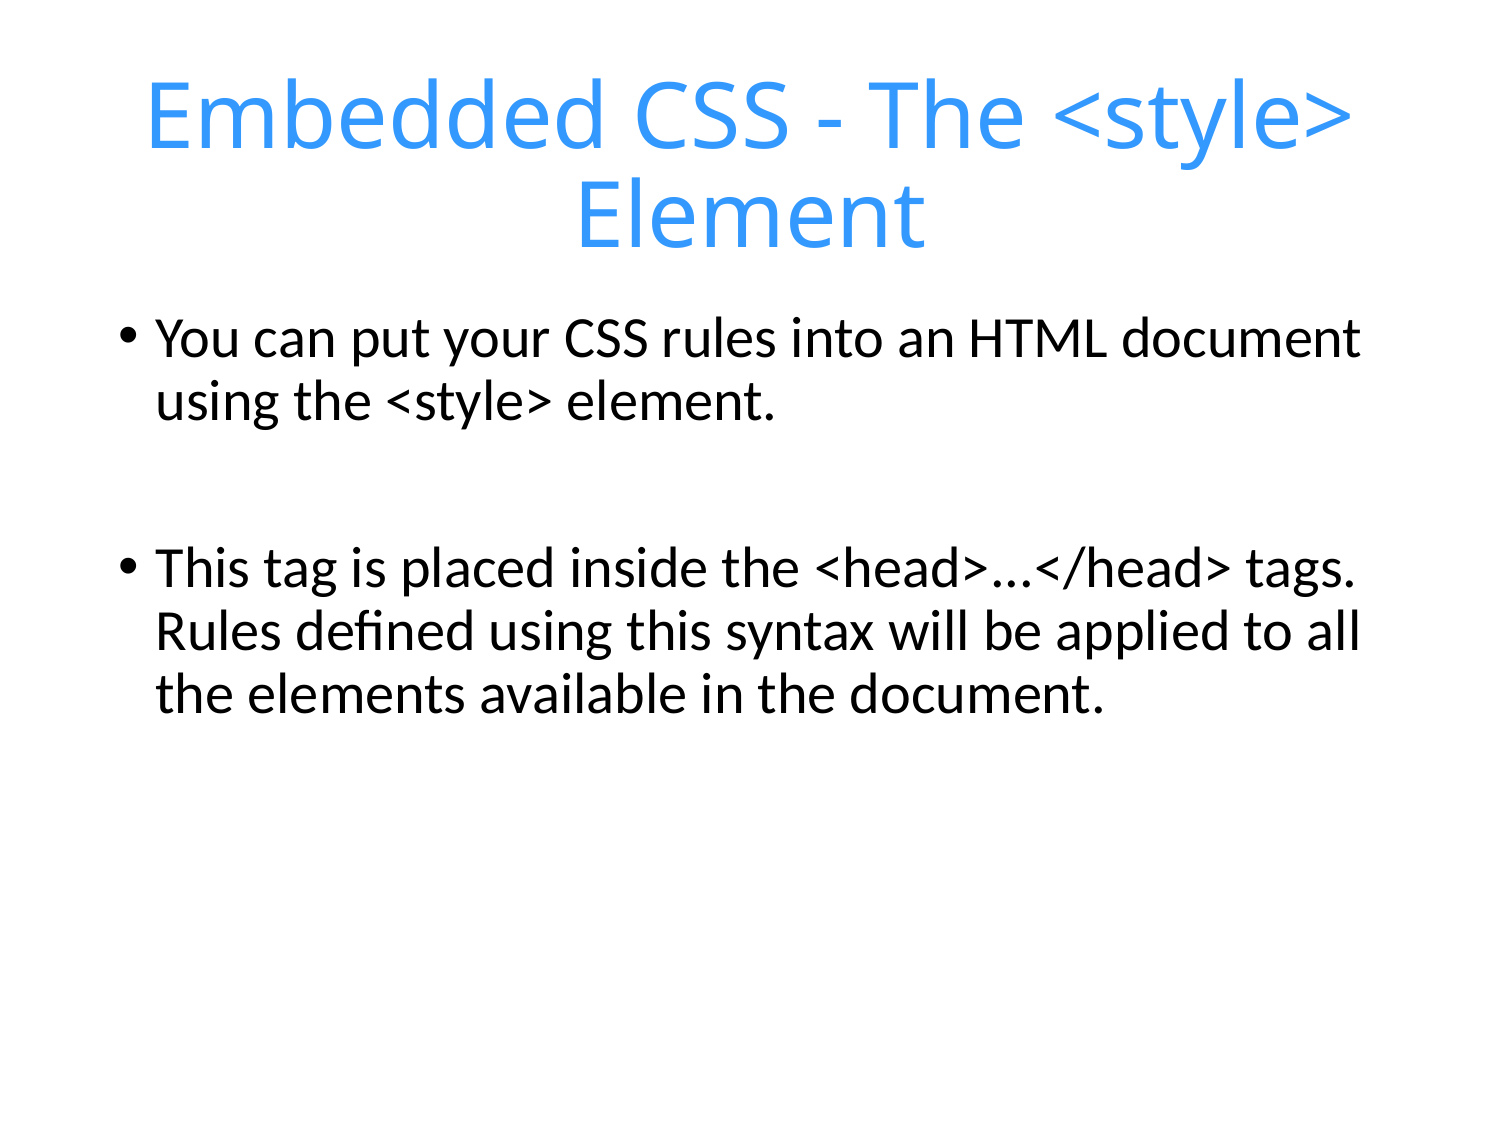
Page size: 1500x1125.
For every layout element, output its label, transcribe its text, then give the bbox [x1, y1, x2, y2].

title Embedded CSS - The <style> Element [103, 59, 1397, 278]
list You can put your CSS rules into an HTML document using the <style> element. This tag is placed inside the <head>...</head> tags. Rules defined using this syntax will be applied to all the elements available in the document. [103, 299, 1397, 1014]
